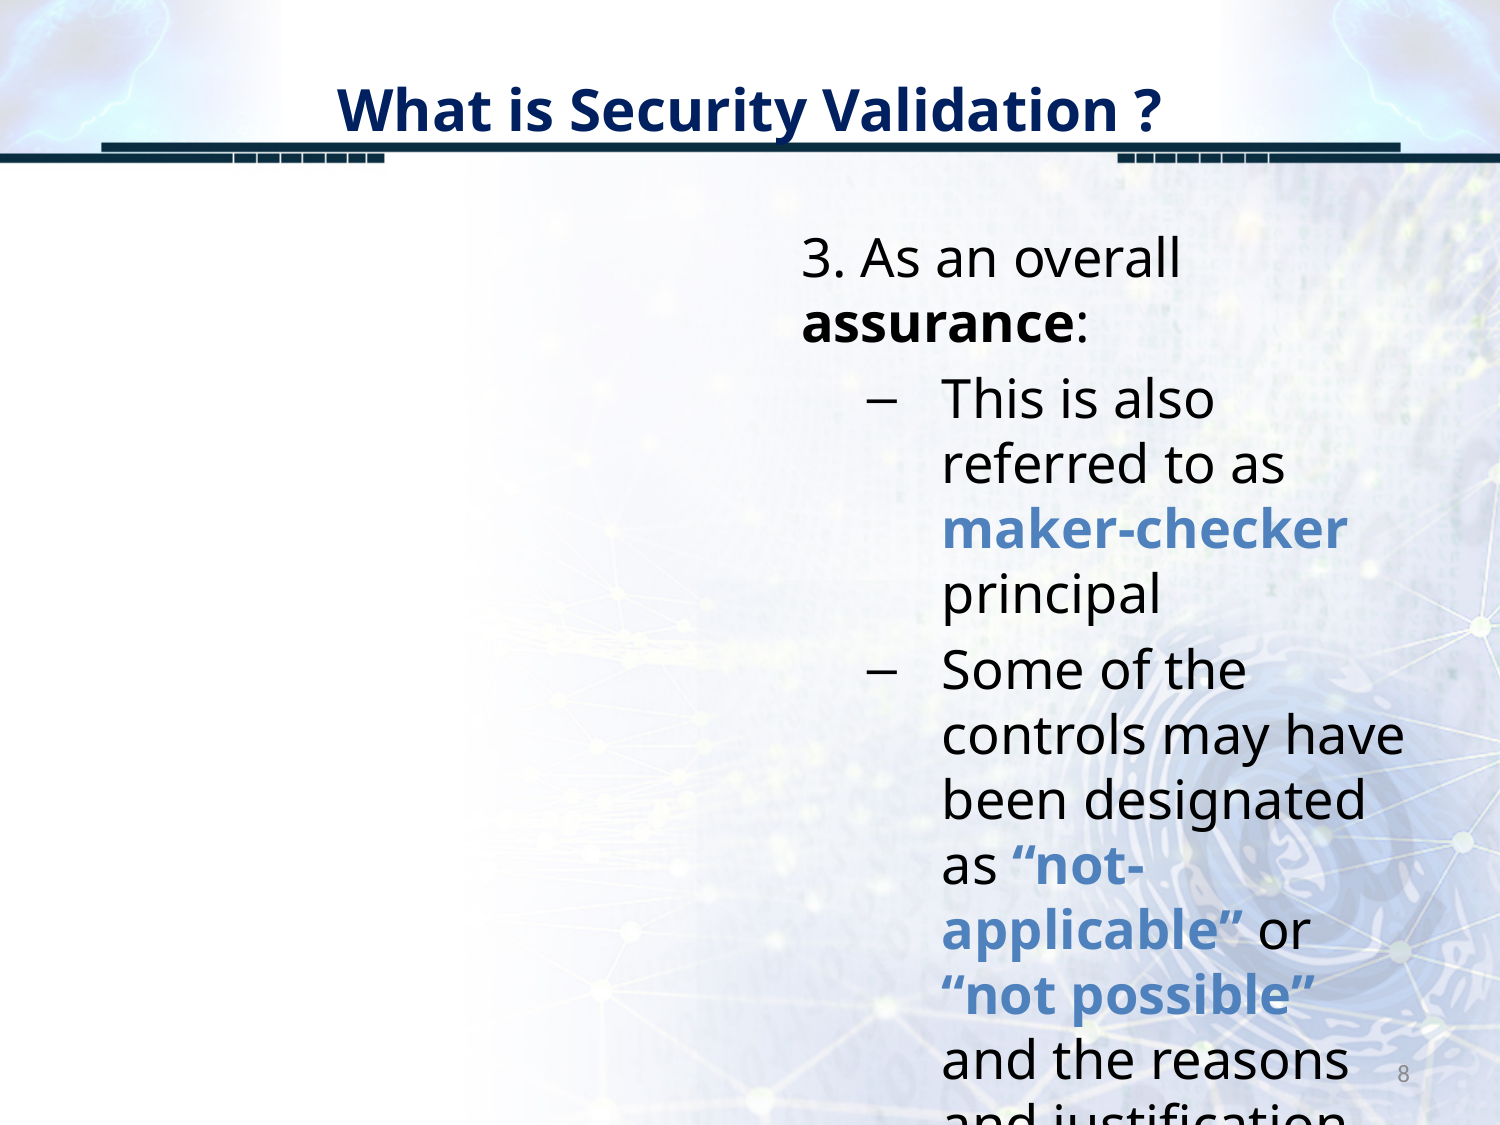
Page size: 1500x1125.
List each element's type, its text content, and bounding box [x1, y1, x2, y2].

list 3. As an overall assurance: This is also referred to as maker-checker principal Some of the controls may have been designated as “not-applicable” or “not possible” and the reasons and justification needs to be reviewed [776, 216, 1432, 1034]
slide_number 8 [1074, 1042, 1425, 1103]
title What is Security Validation ? [75, 34, 1425, 182]
picture [0, 0, 1500, 1125]
